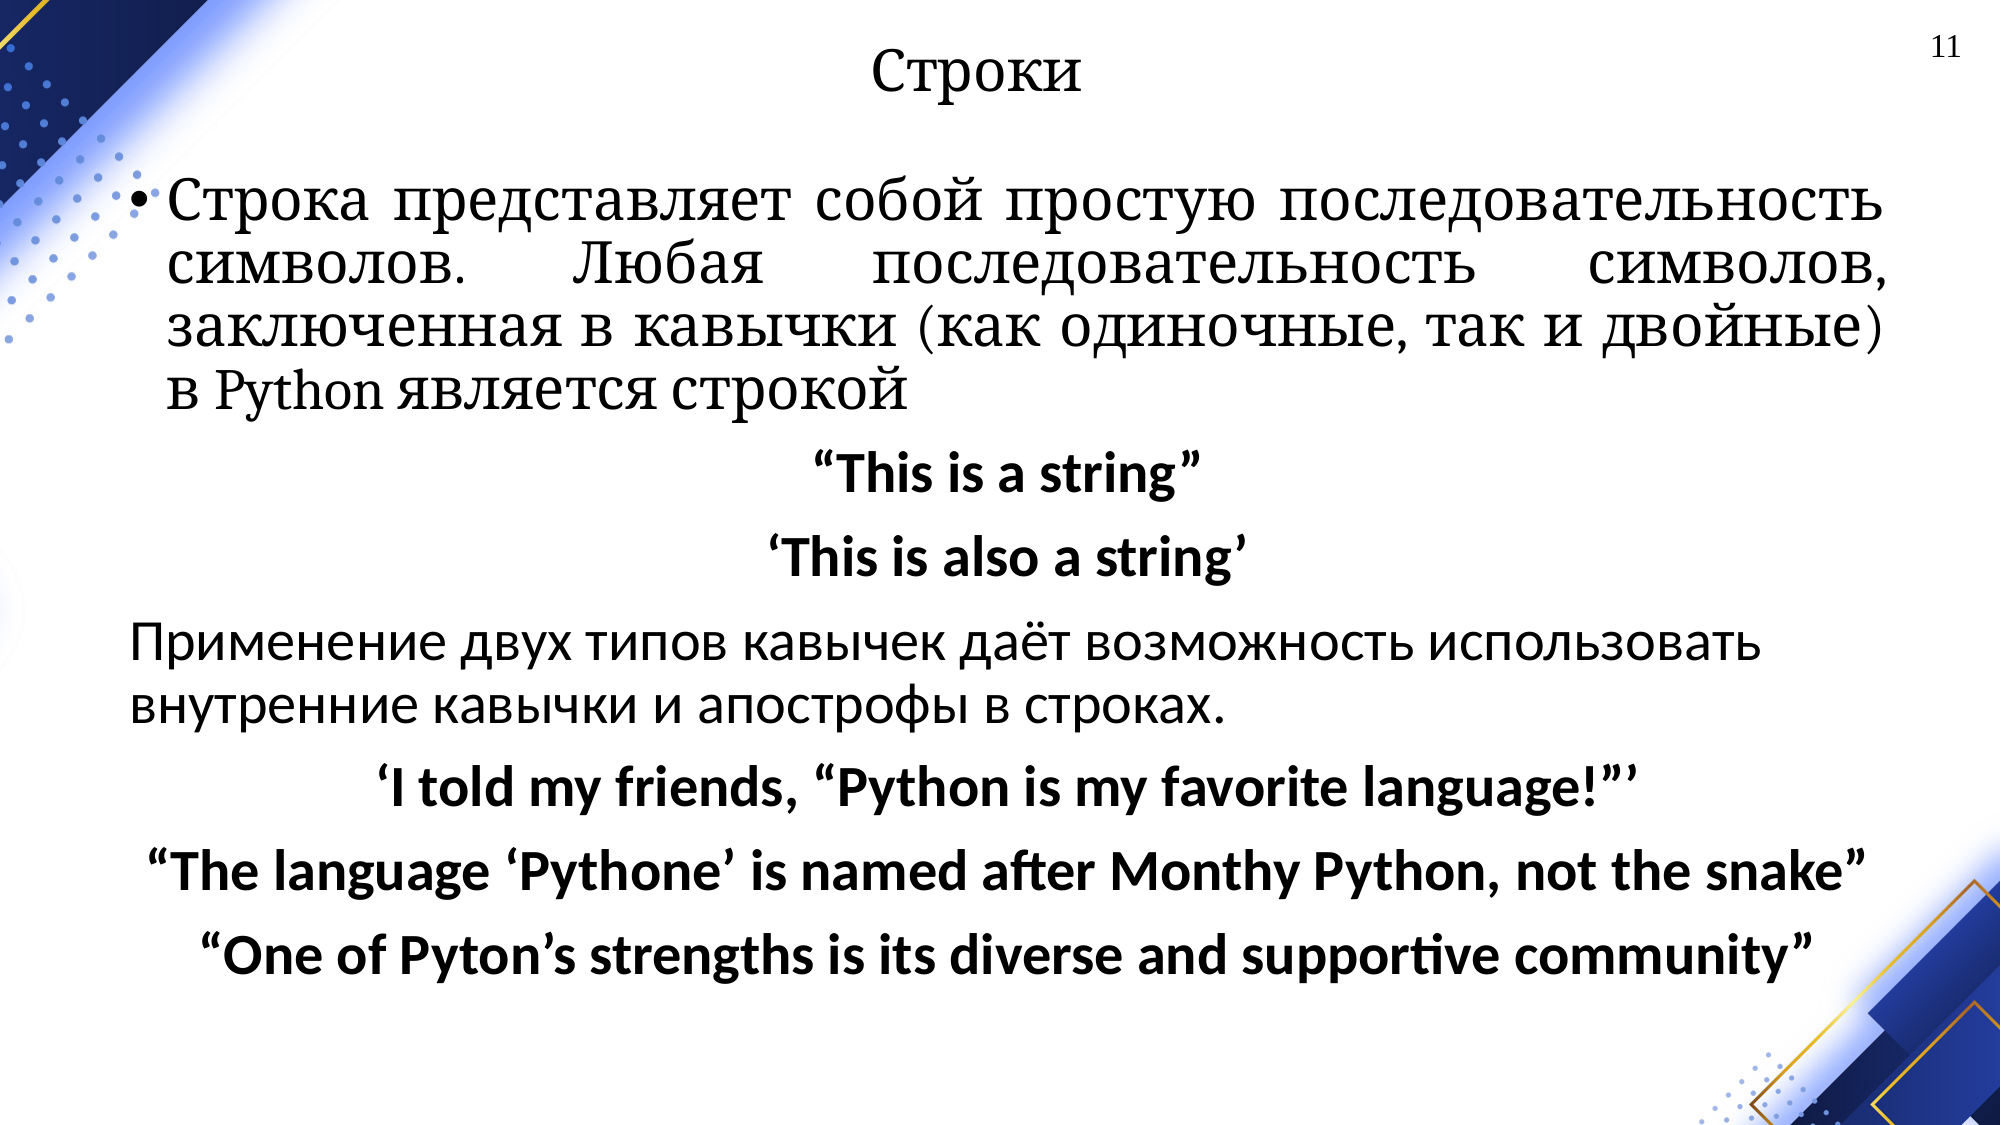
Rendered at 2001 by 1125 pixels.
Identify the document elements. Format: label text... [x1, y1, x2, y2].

picture [0, 0, 2000, 1125]
slide_number 11 [1852, 15, 1978, 72]
list Строка представляет собой простую последовательность символов. Любая последовательность символов, заключенная в кавычки (как одиночные, так и двойные) в Python является строкой “This is a string” ‘This is also a string’ Применение двух типов кавычек даёт возможность использовать внутренние кавычки и апострофы в строках. ‘I told my friends, “Python is my favorite language!”’ “The language ‘Pythone’ is named after Monthy Python, not the snake” “One of Pyton’s strengths is its diverse and supportive community” [114, 162, 1901, 1025]
title Строки [114, 26, 1840, 119]
